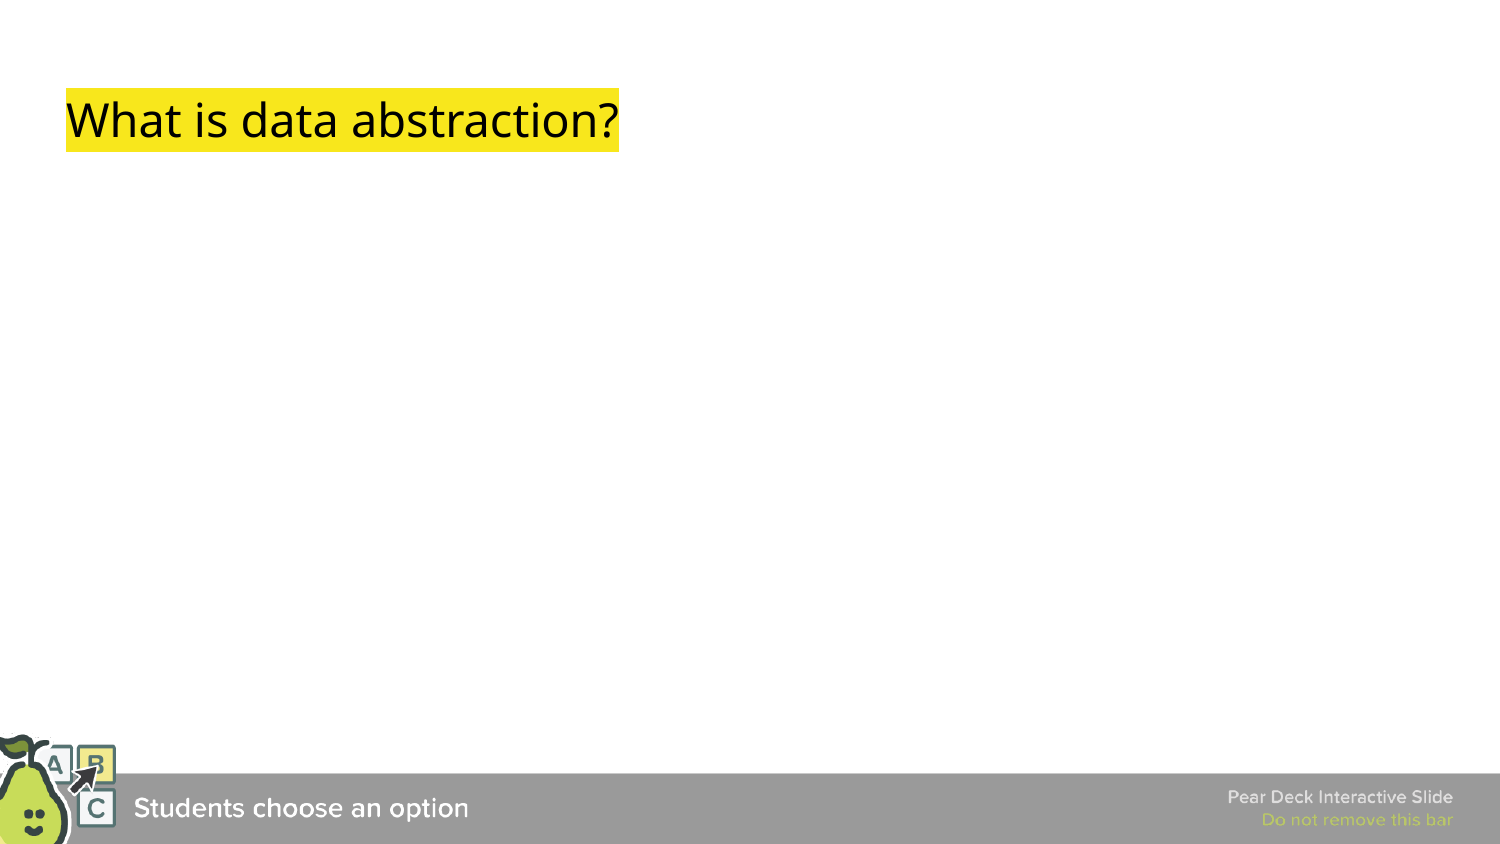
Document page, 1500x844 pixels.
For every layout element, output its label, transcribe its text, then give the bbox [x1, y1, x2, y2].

title What is data abstraction? [51, 72, 1449, 167]
picture [0, 726, 1500, 844]
